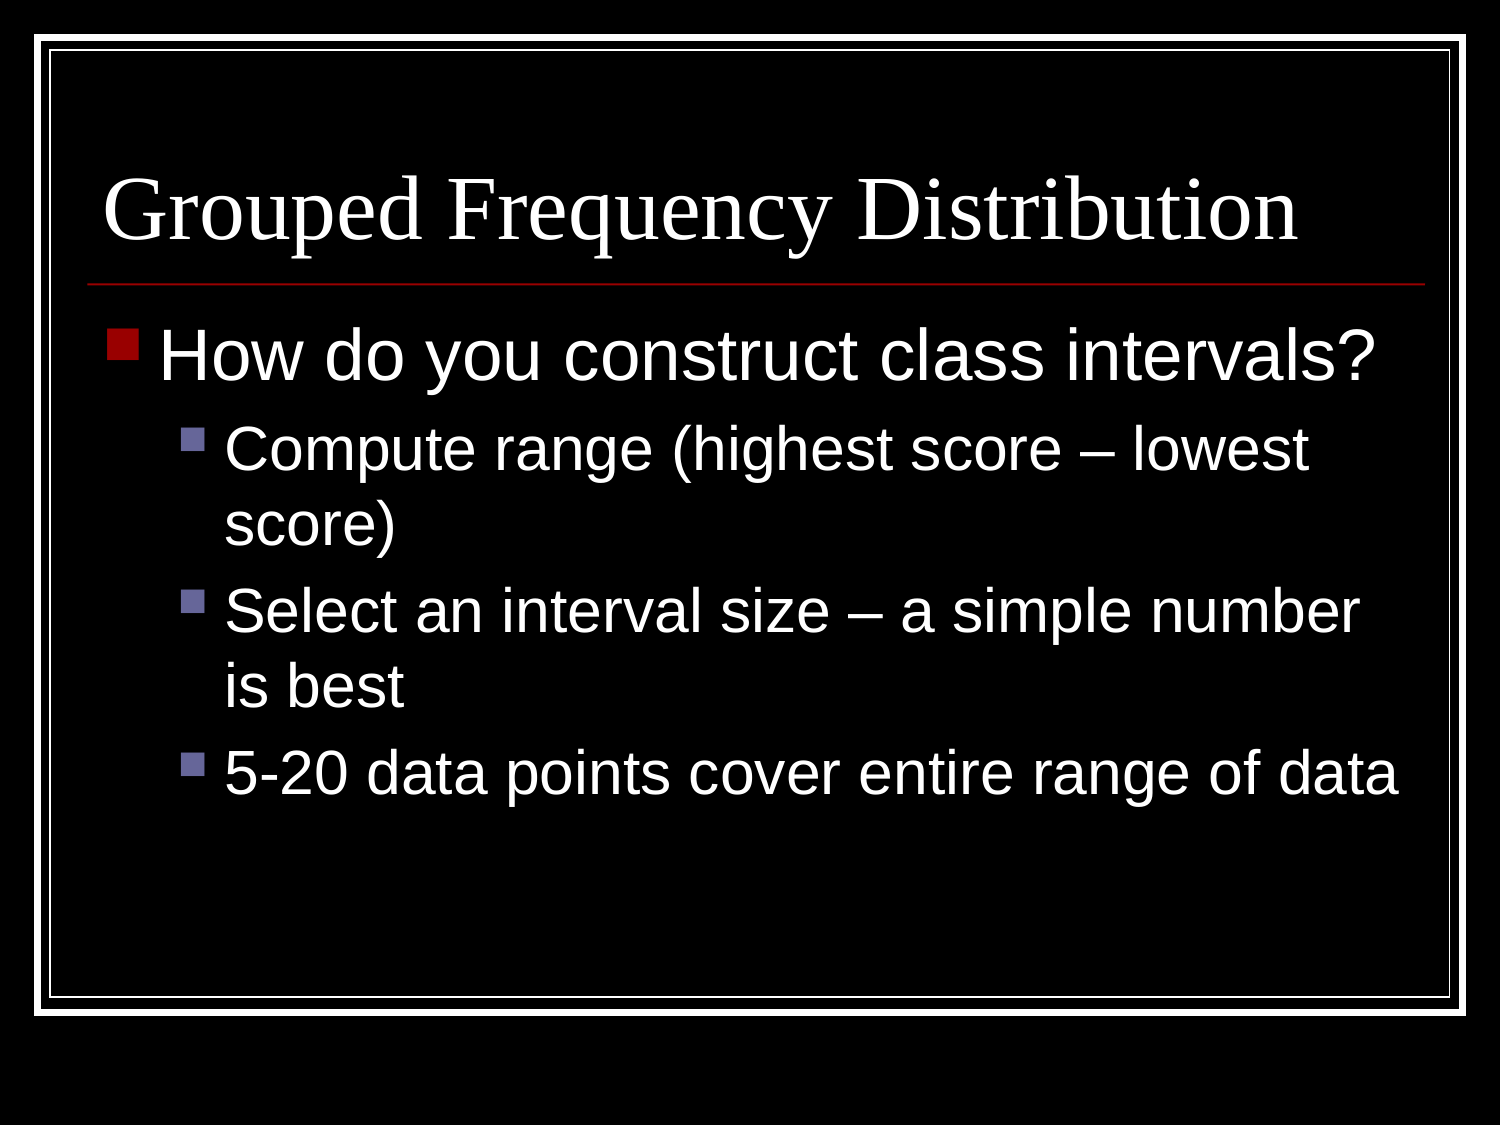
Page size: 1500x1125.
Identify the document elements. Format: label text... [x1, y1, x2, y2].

title Grouped Frequency Distribution [87, 77, 1426, 266]
list How do you construct class intervals? Compute range (highest score – lowest score) Select an interval size – a simple number is best 5-20 data points cover entire range of data [87, 299, 1426, 963]
